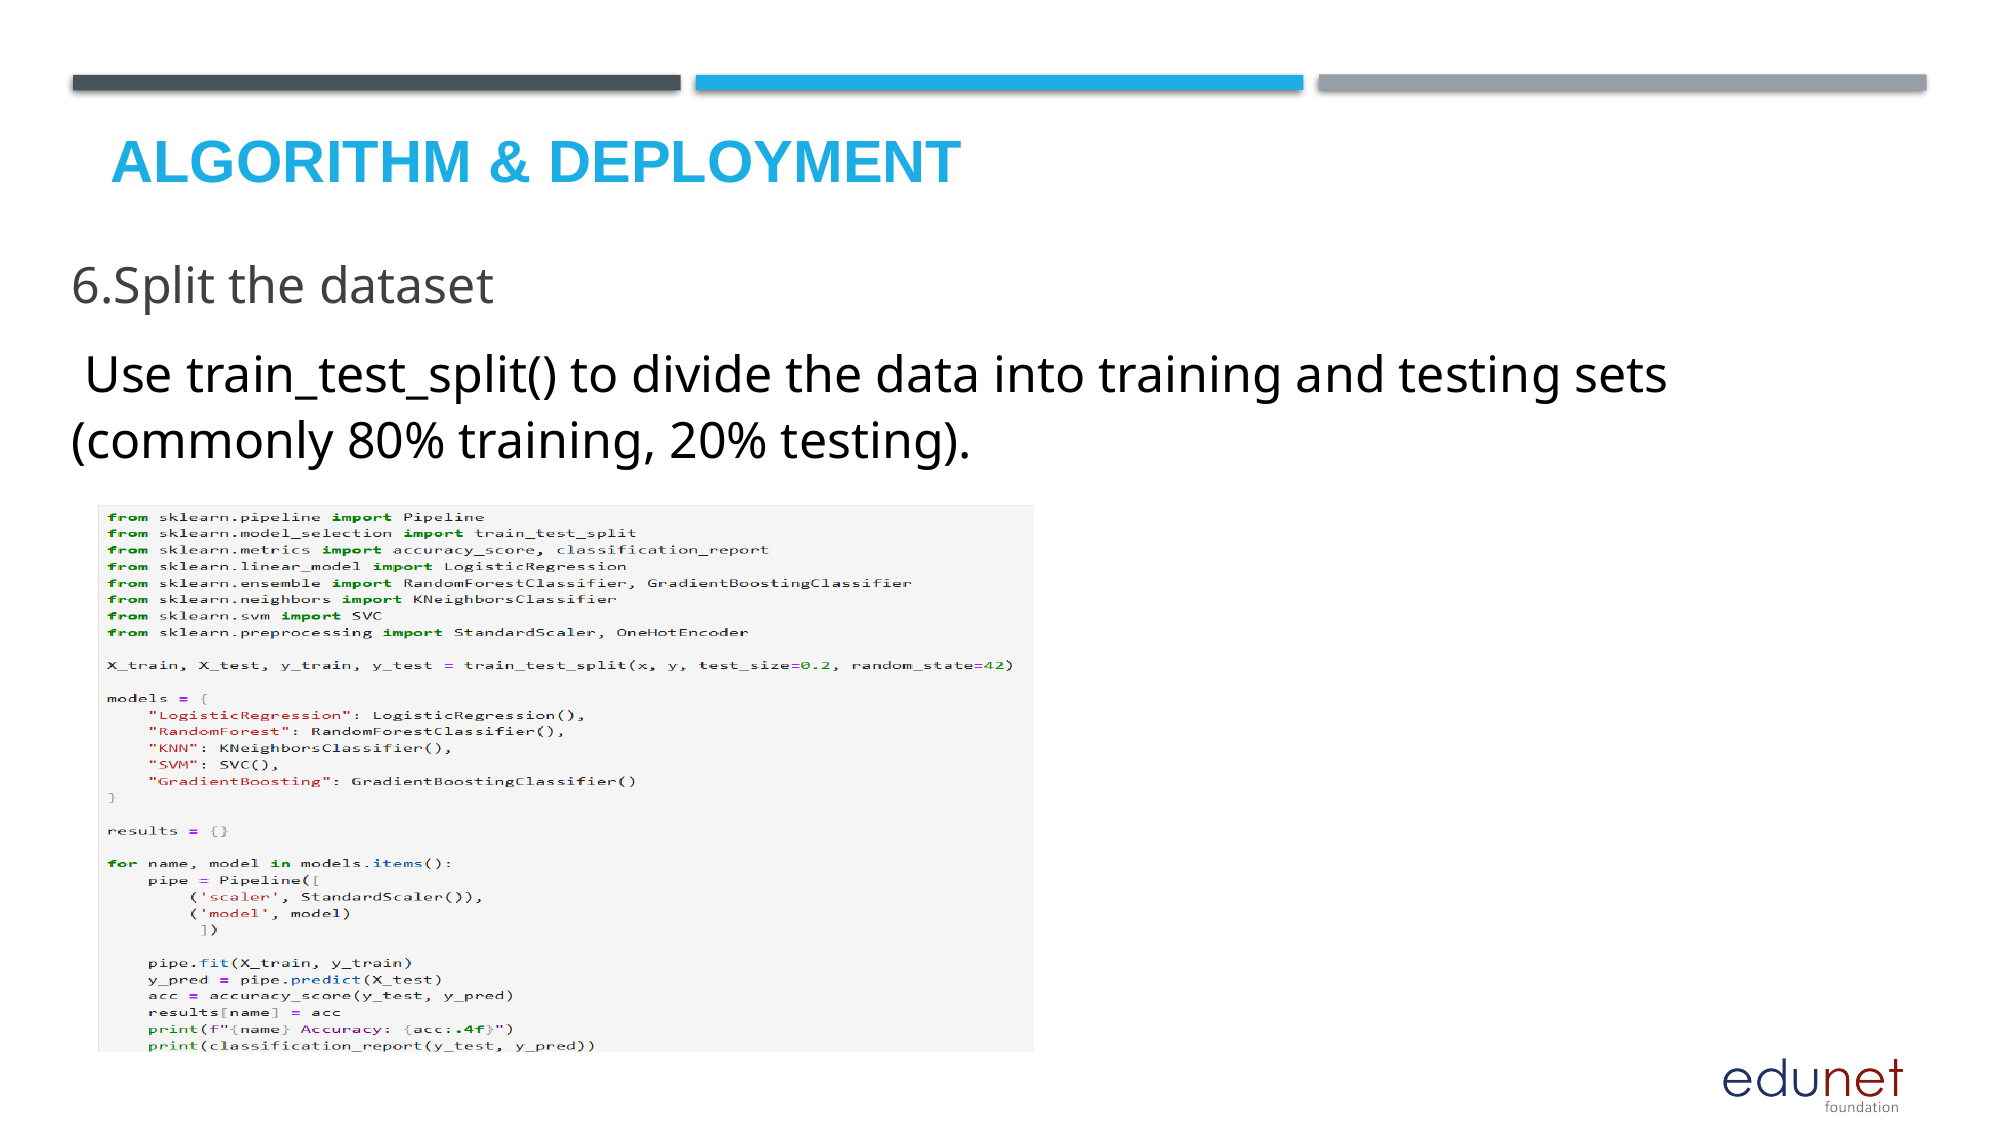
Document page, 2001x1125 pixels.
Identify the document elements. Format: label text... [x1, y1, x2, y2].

list 6.Split the dataset Use train_test_split() to divide the data into training and testing sets (commonly 80% training, 20% testing). [56, 0, 1905, 981]
picture [94, 502, 1034, 1053]
picture [1719, 1056, 1905, 1116]
